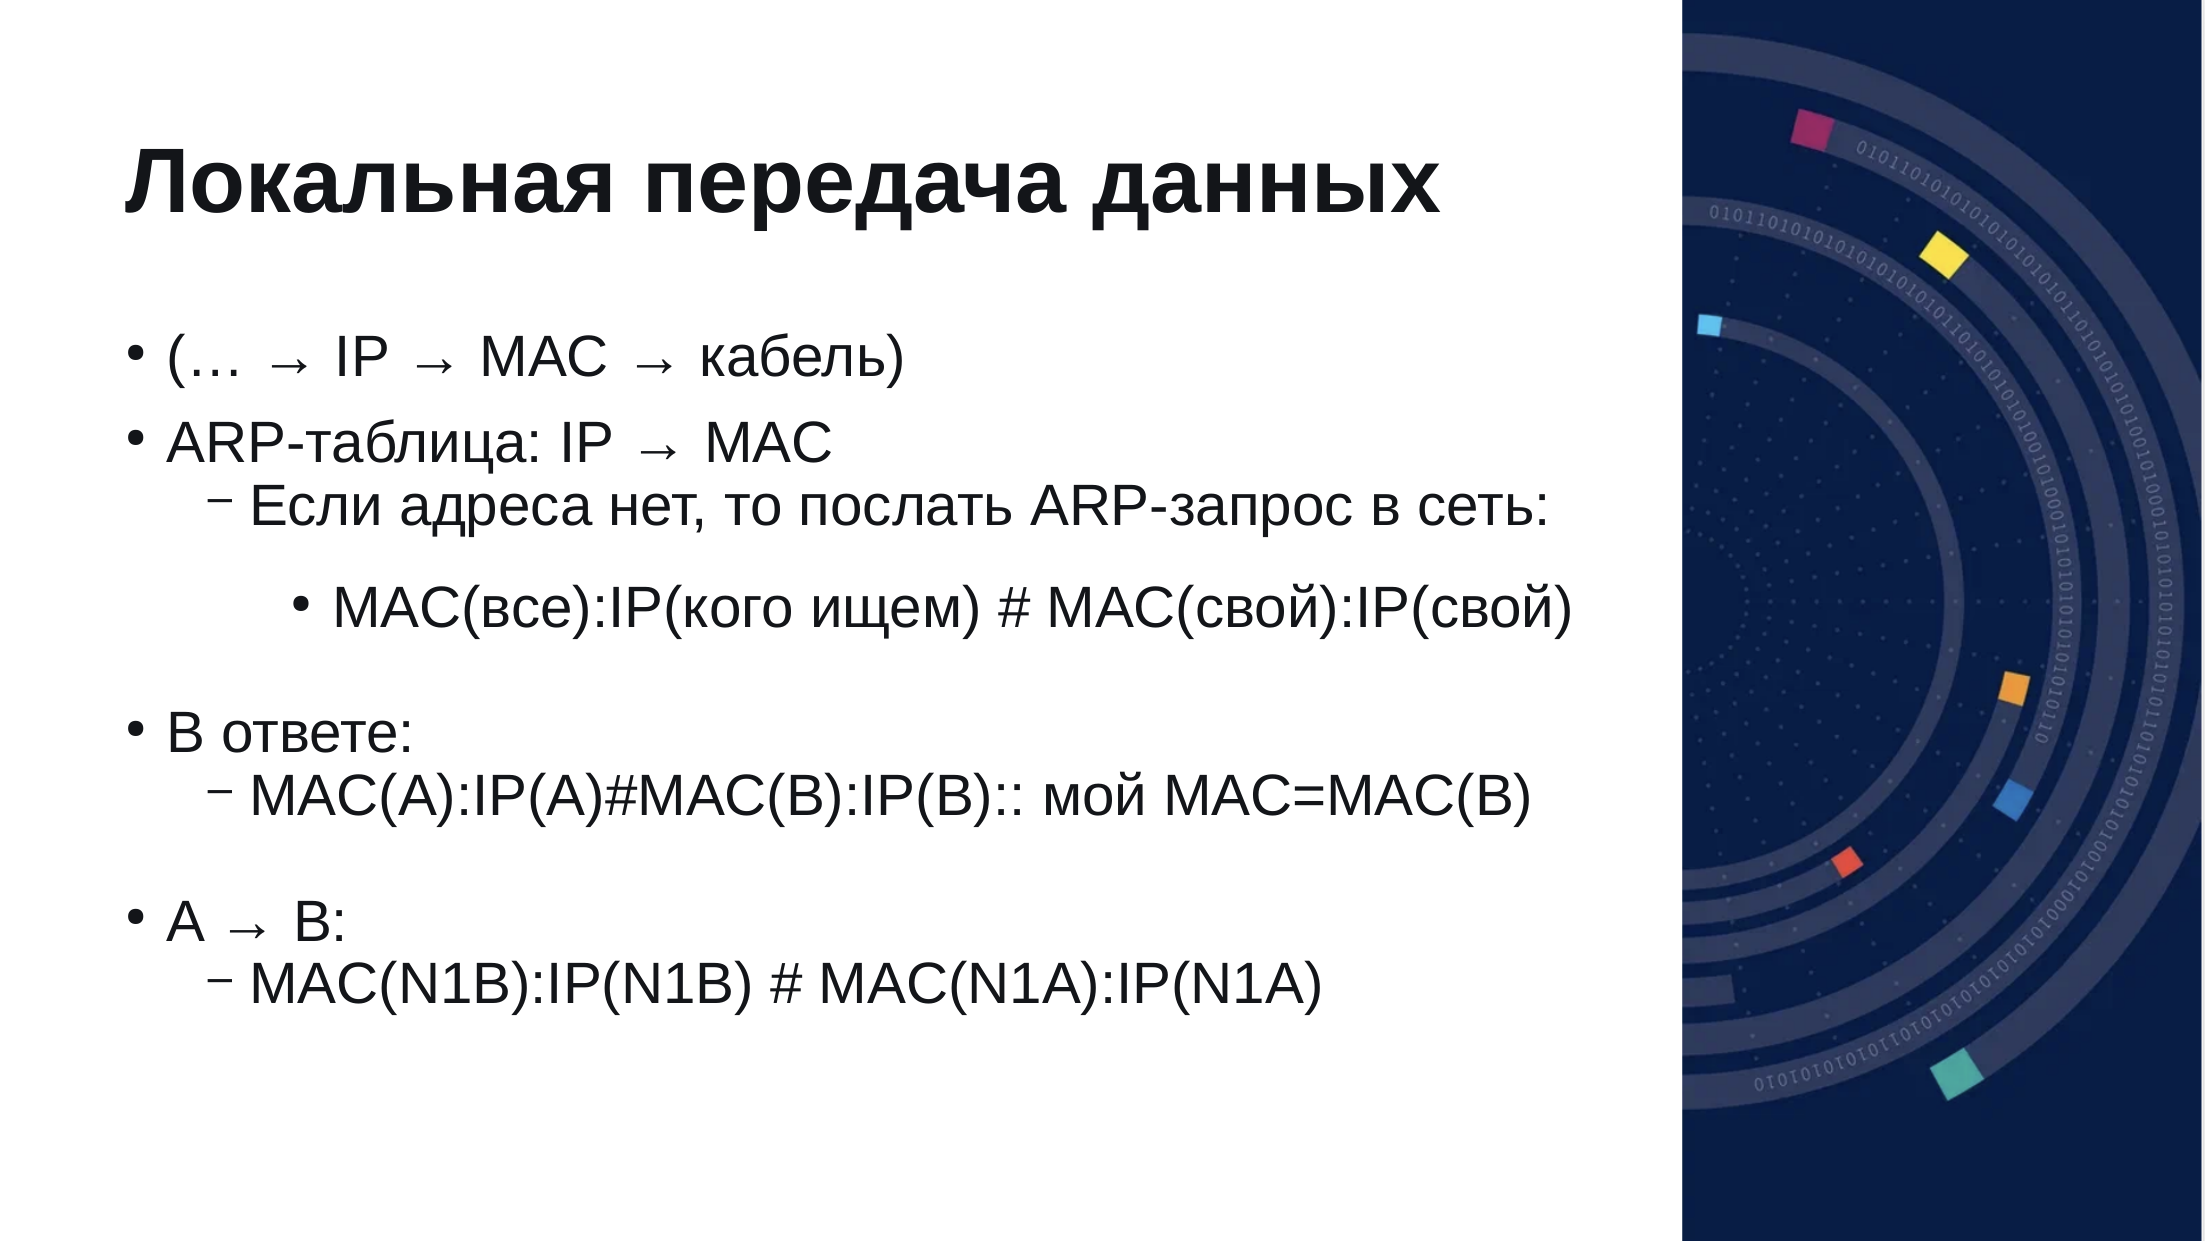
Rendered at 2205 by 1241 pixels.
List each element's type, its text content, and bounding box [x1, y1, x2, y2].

list (… → IP → MAC → кабель) ARP-таблица: IP → MAC Если адреса нет, то послать ARP-запрос в сеть: MAC(все):IP(кого ищем) # MAC(свой):IP(свой) В ответе: MAC(А):IP(А)#MAC(B):IP(B):: мой MAC=MAC(B) A → B: MAC(N1B):IP(N1B) # MAC(N1A):IP(N1A) [110, 318, 1680, 1115]
picture [1680, 0, 2205, 1241]
title Локальная передача данных [110, 125, 1680, 318]
